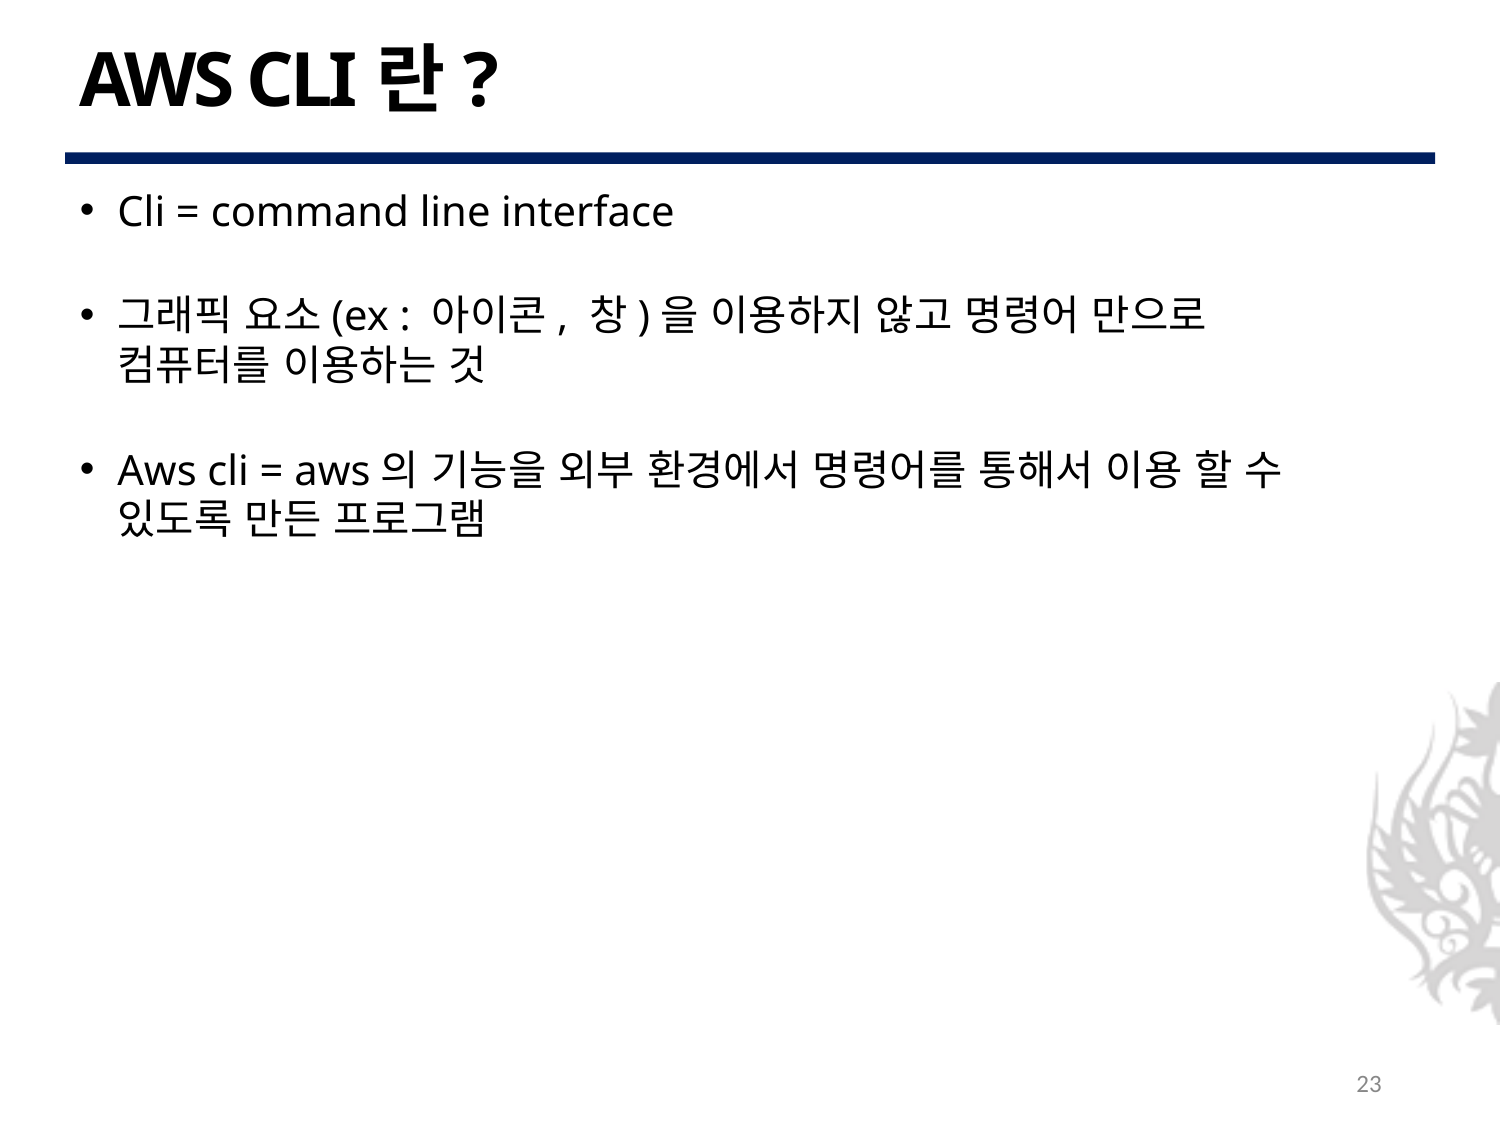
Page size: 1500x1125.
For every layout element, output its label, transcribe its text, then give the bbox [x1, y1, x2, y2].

picture [1366, 682, 1500, 1025]
text_box AWS CLI란? [77, 29, 1450, 122]
slide_number 23 [1350, 1071, 1389, 1125]
text_box Cli = command line interface 그래픽 요소(ex : 아이콘, 창)을 이용하지 않고 명령어 만으로 컴퓨터를 이용하는 것 Aws cli = aws의 기능을 외부 환경에서 명령어를 통해서 이용 할 수 있도록 만든 프로그램 [77, 182, 1351, 544]
